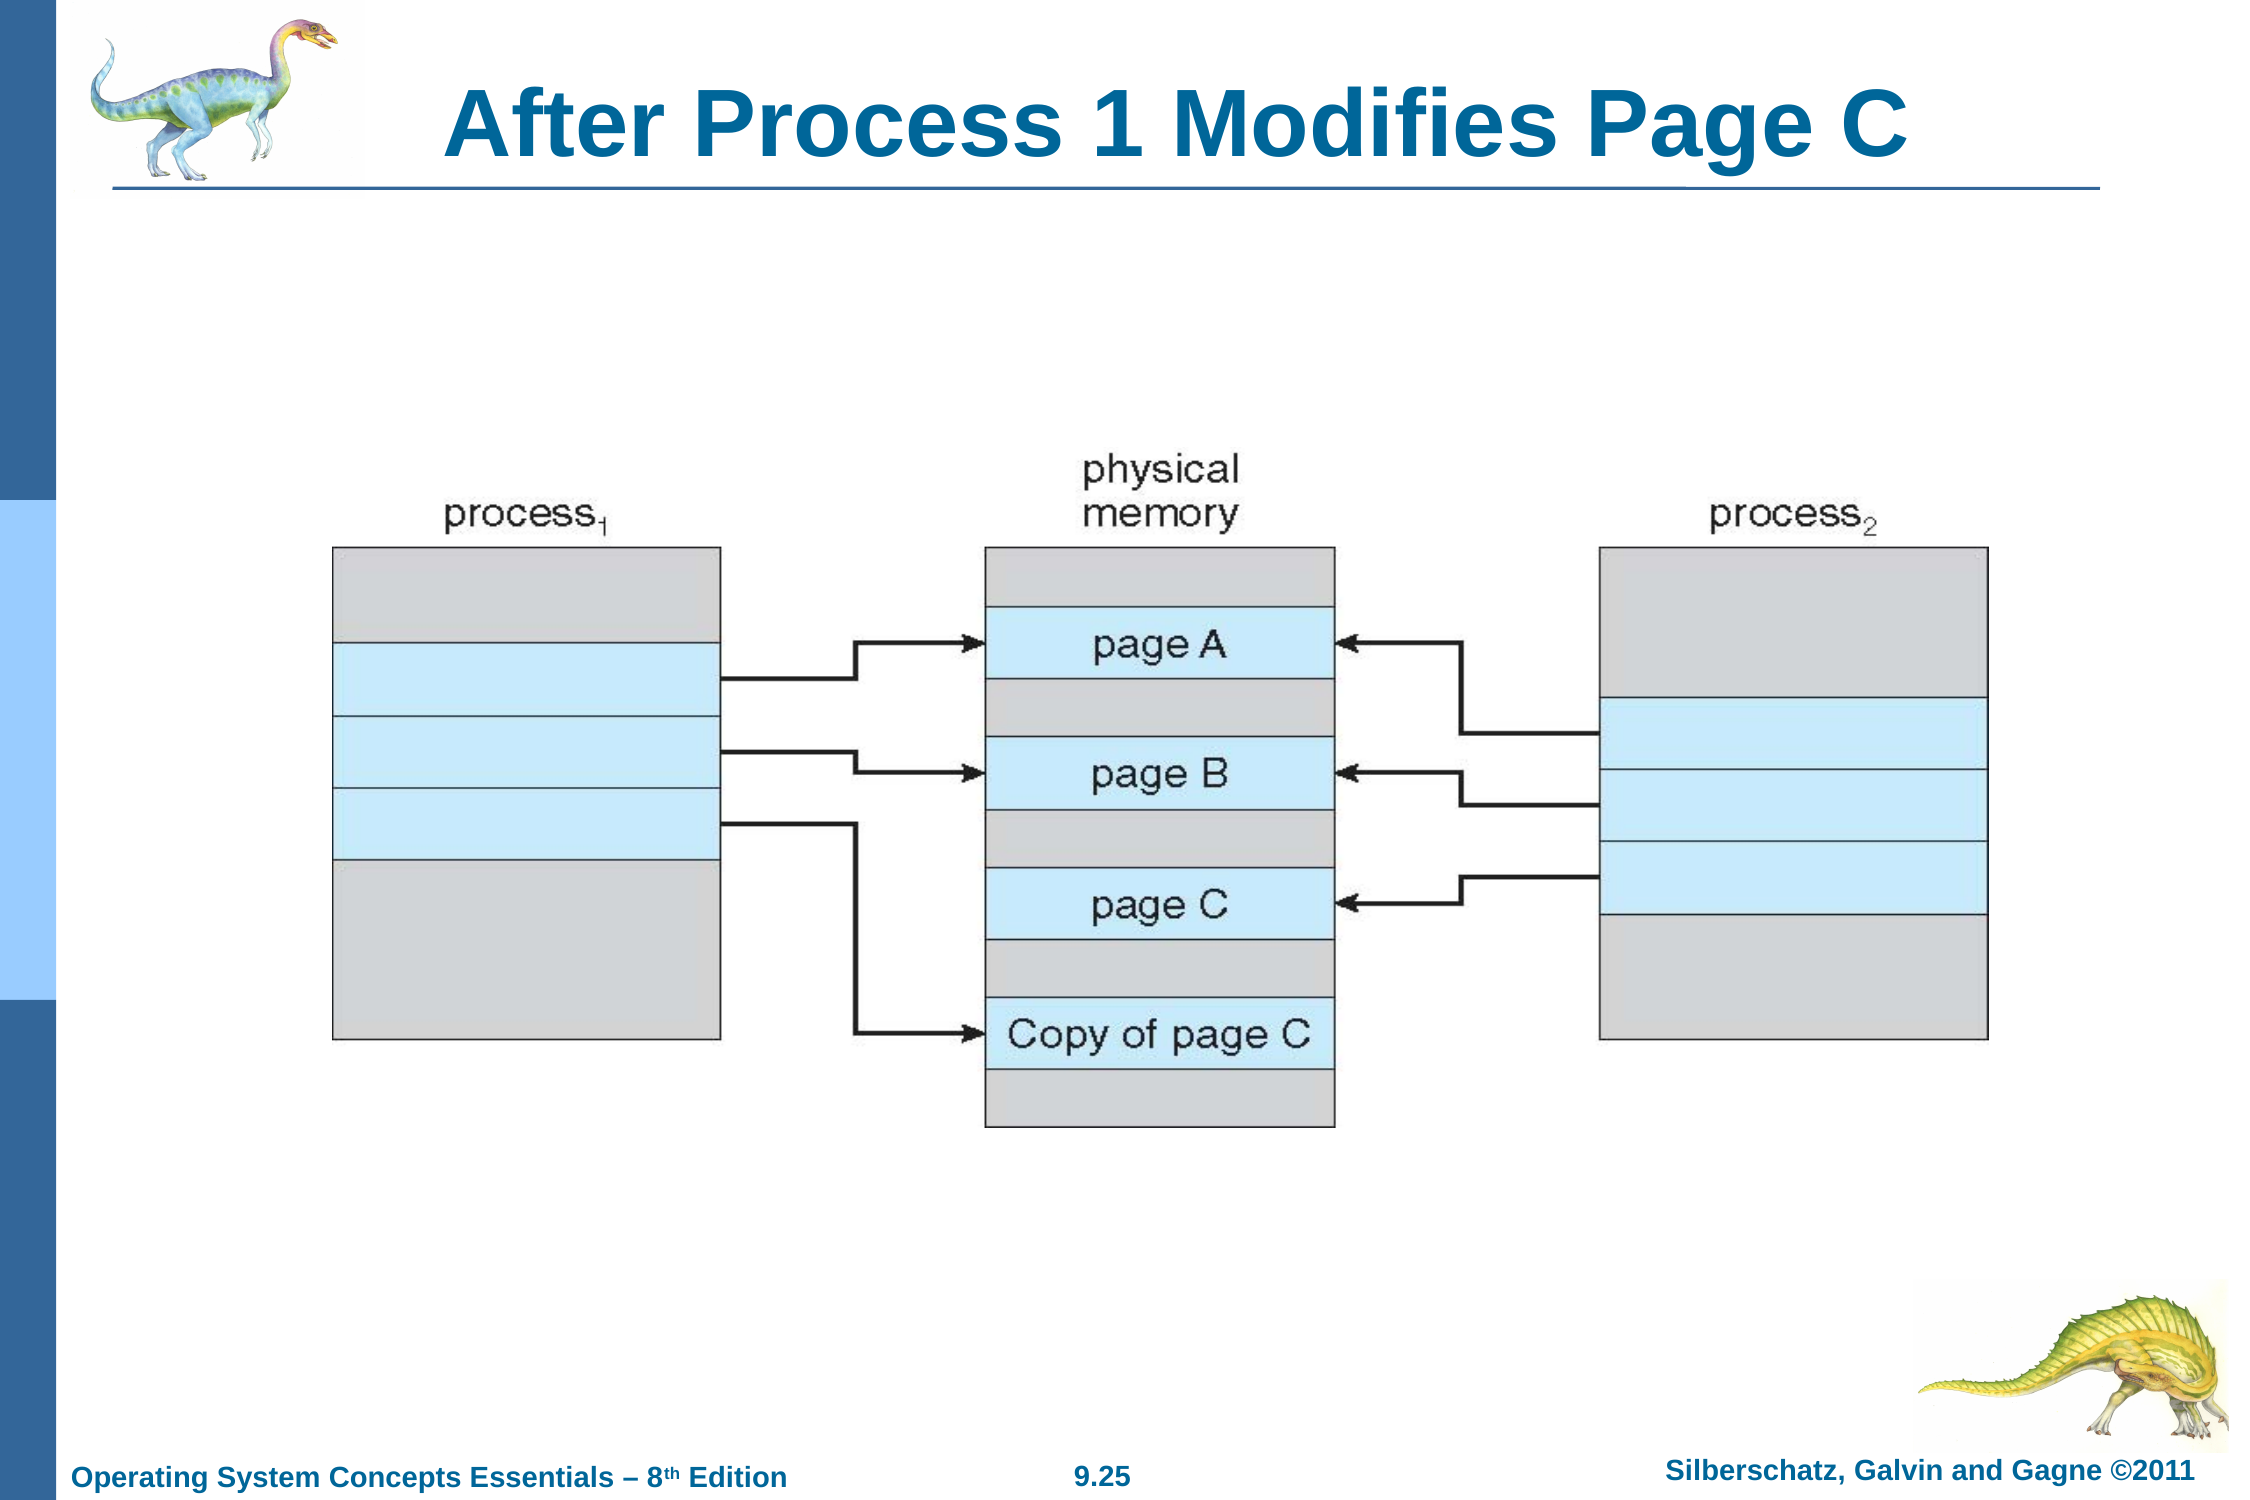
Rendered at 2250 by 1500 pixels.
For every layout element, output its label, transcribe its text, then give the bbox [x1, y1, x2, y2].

title After Process 1 Modifies Page C [215, 60, 2138, 187]
picture [1913, 1279, 2229, 1453]
picture [331, 446, 1989, 1128]
picture [70, 0, 365, 199]
